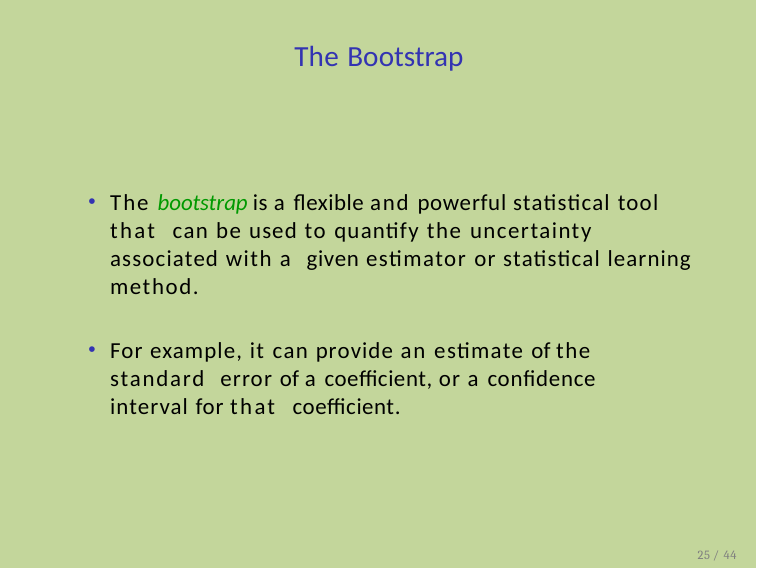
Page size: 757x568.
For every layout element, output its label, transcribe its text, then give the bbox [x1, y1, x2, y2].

list The bootstrap is a flexible and powerful statistical tool that can be used to quantify the uncertainty associated with a given estimator or statistical learning method. For example, it can provide an estimate of the standard error of a coefficient, or a confidence interval for that coefficient. [78, 133, 701, 502]
slide_number 25 / 44 [691, 548, 743, 568]
title The Bootstrap [282, 34, 474, 133]
